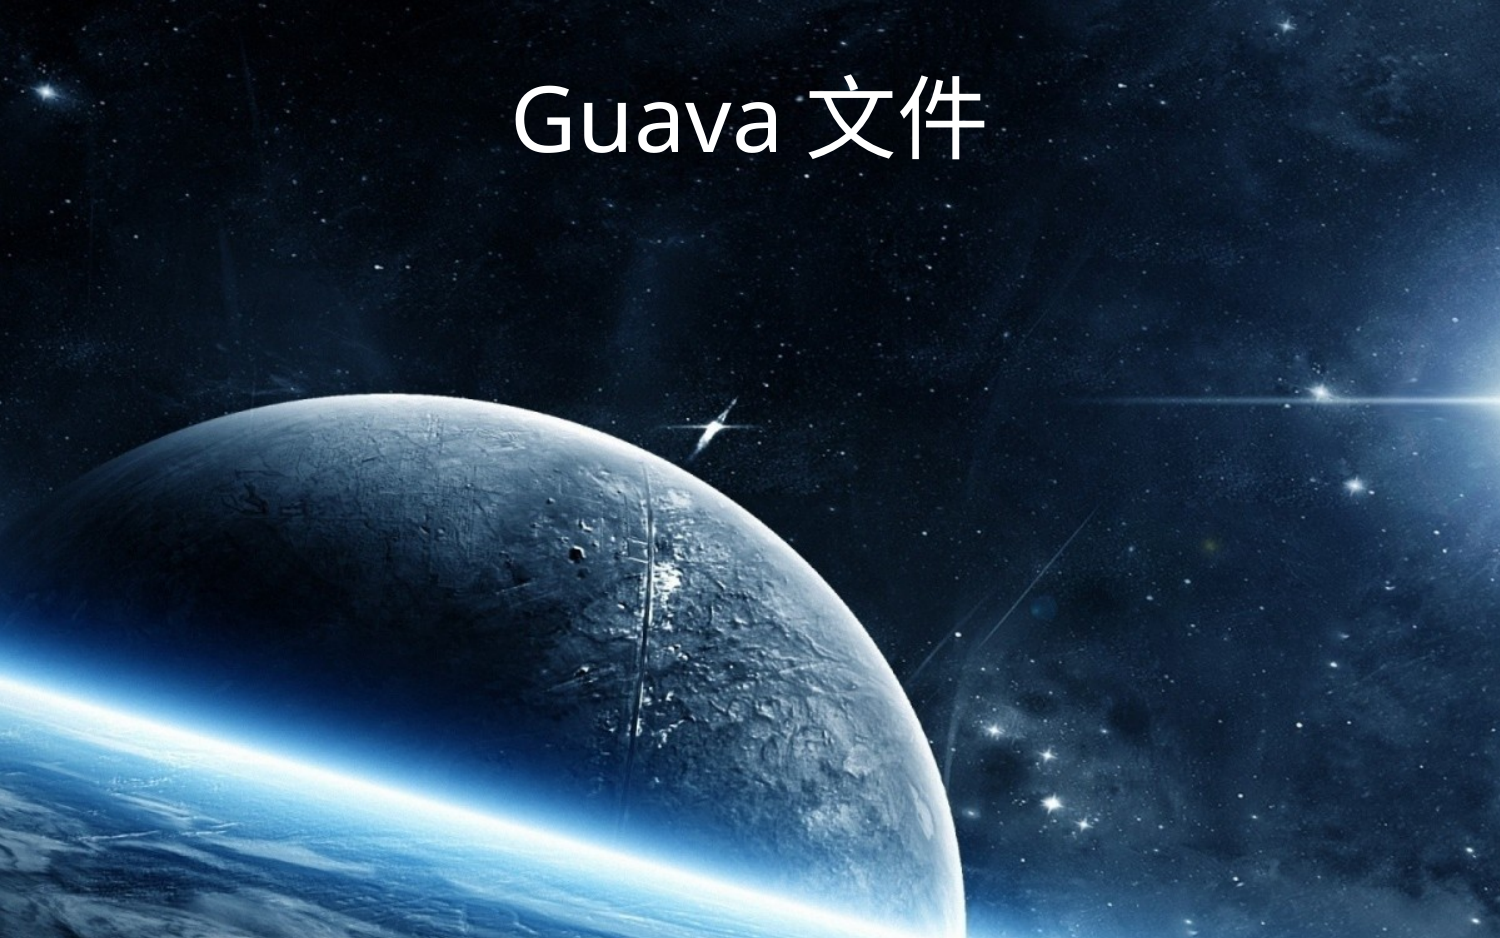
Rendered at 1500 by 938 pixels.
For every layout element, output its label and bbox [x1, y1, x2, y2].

list [0, 0, 1500, 938]
